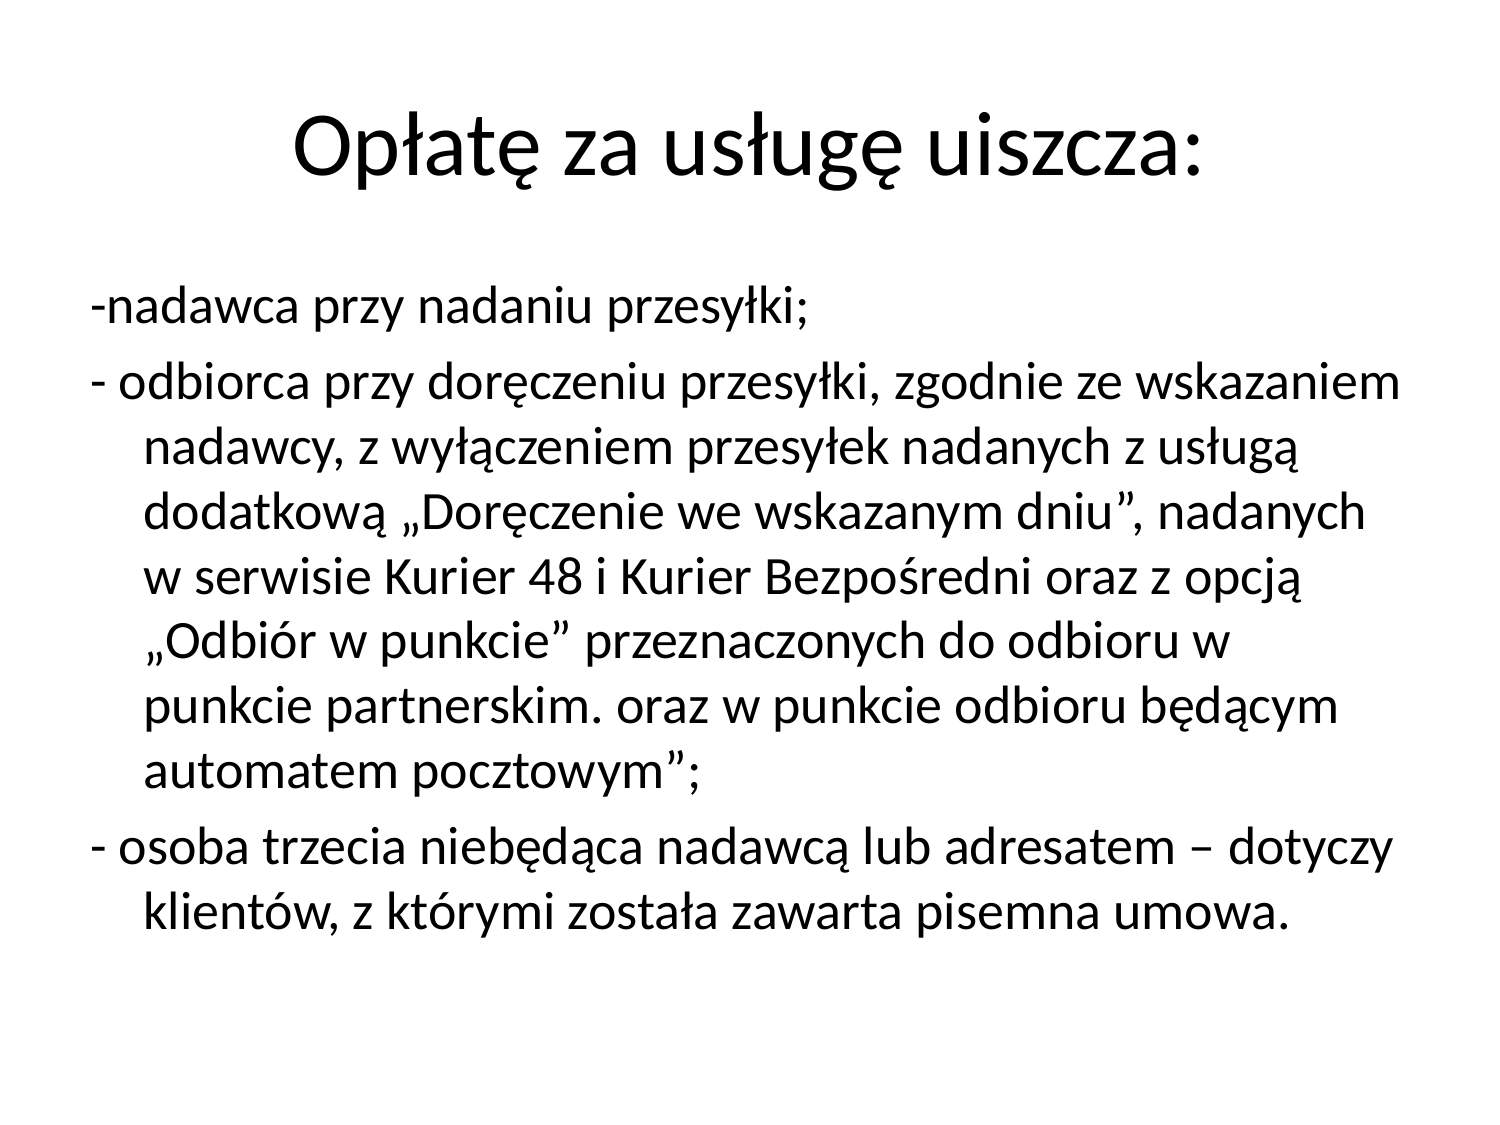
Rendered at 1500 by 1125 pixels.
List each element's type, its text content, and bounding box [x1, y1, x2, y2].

title Opłatę za usługę uiszcza: [75, 45, 1425, 233]
list -nadawca przy nadaniu przesyłki; - odbiorca przy doręczeniu przesyłki, zgodnie ze wskazaniem nadawcy, z wyłączeniem przesyłek nadanych z usługą dodatkową „Doręczenie we wskazanym dniu”, nadanych w serwisie Kurier 48 i Kurier Bezpośredni oraz z opcją „Odbiór w punkcie” przeznaczonych do odbioru w punkcie partnerskim. oraz w punkcie odbioru będącym automatem pocztowym”; - osoba trzecia niebędąca nadawcą lub adresatem – dotyczy klientów, z którymi została zawarta pisemna umowa. [75, 262, 1425, 1005]
